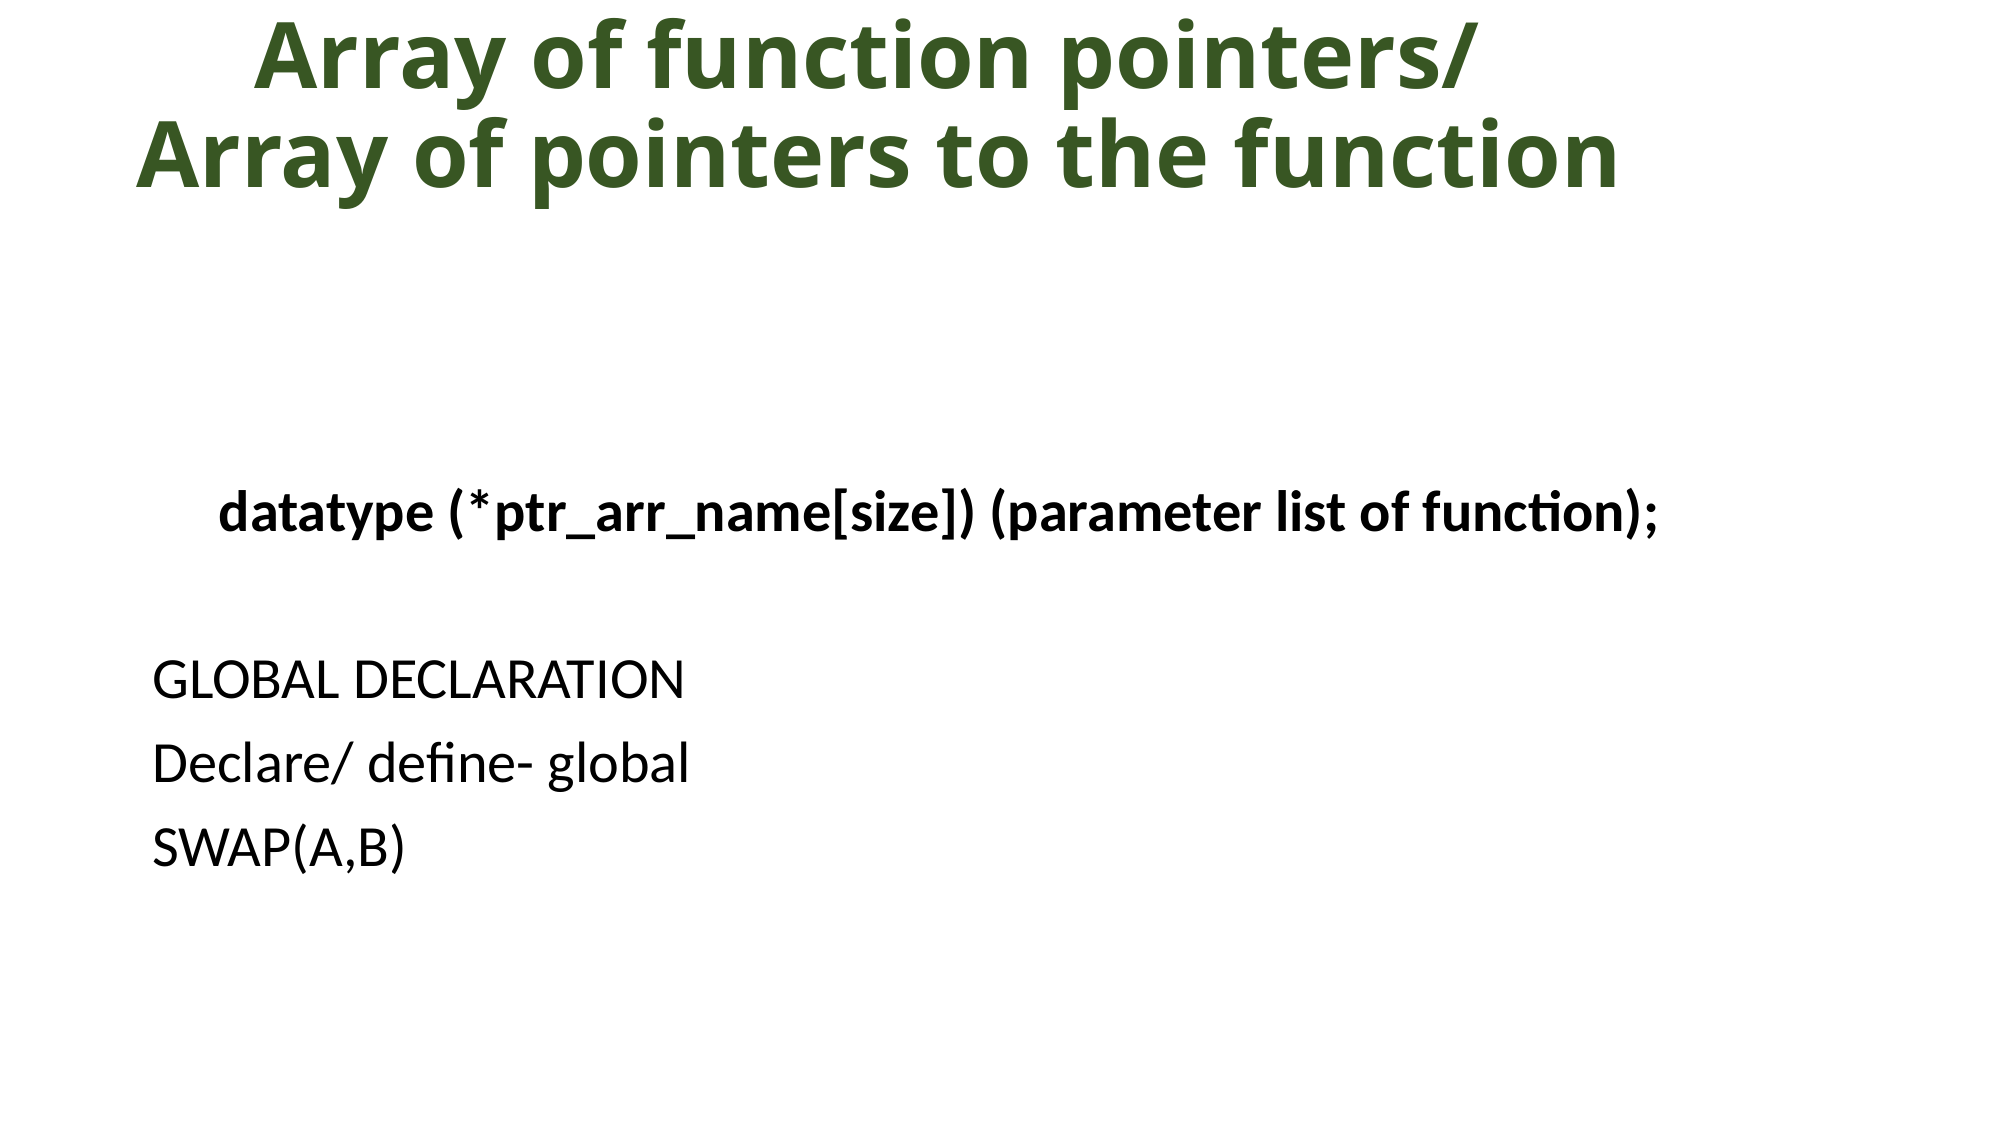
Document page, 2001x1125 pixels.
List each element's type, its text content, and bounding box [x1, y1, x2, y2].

title Array of function pointers/ Array of pointers to the function [17, 0, 1743, 218]
list datatype (*ptr_arr_name[size]) (parameter list of function); GLOBAL DECLARATION Declare/ define- global SWAP(A,B) [137, 299, 1863, 1014]
